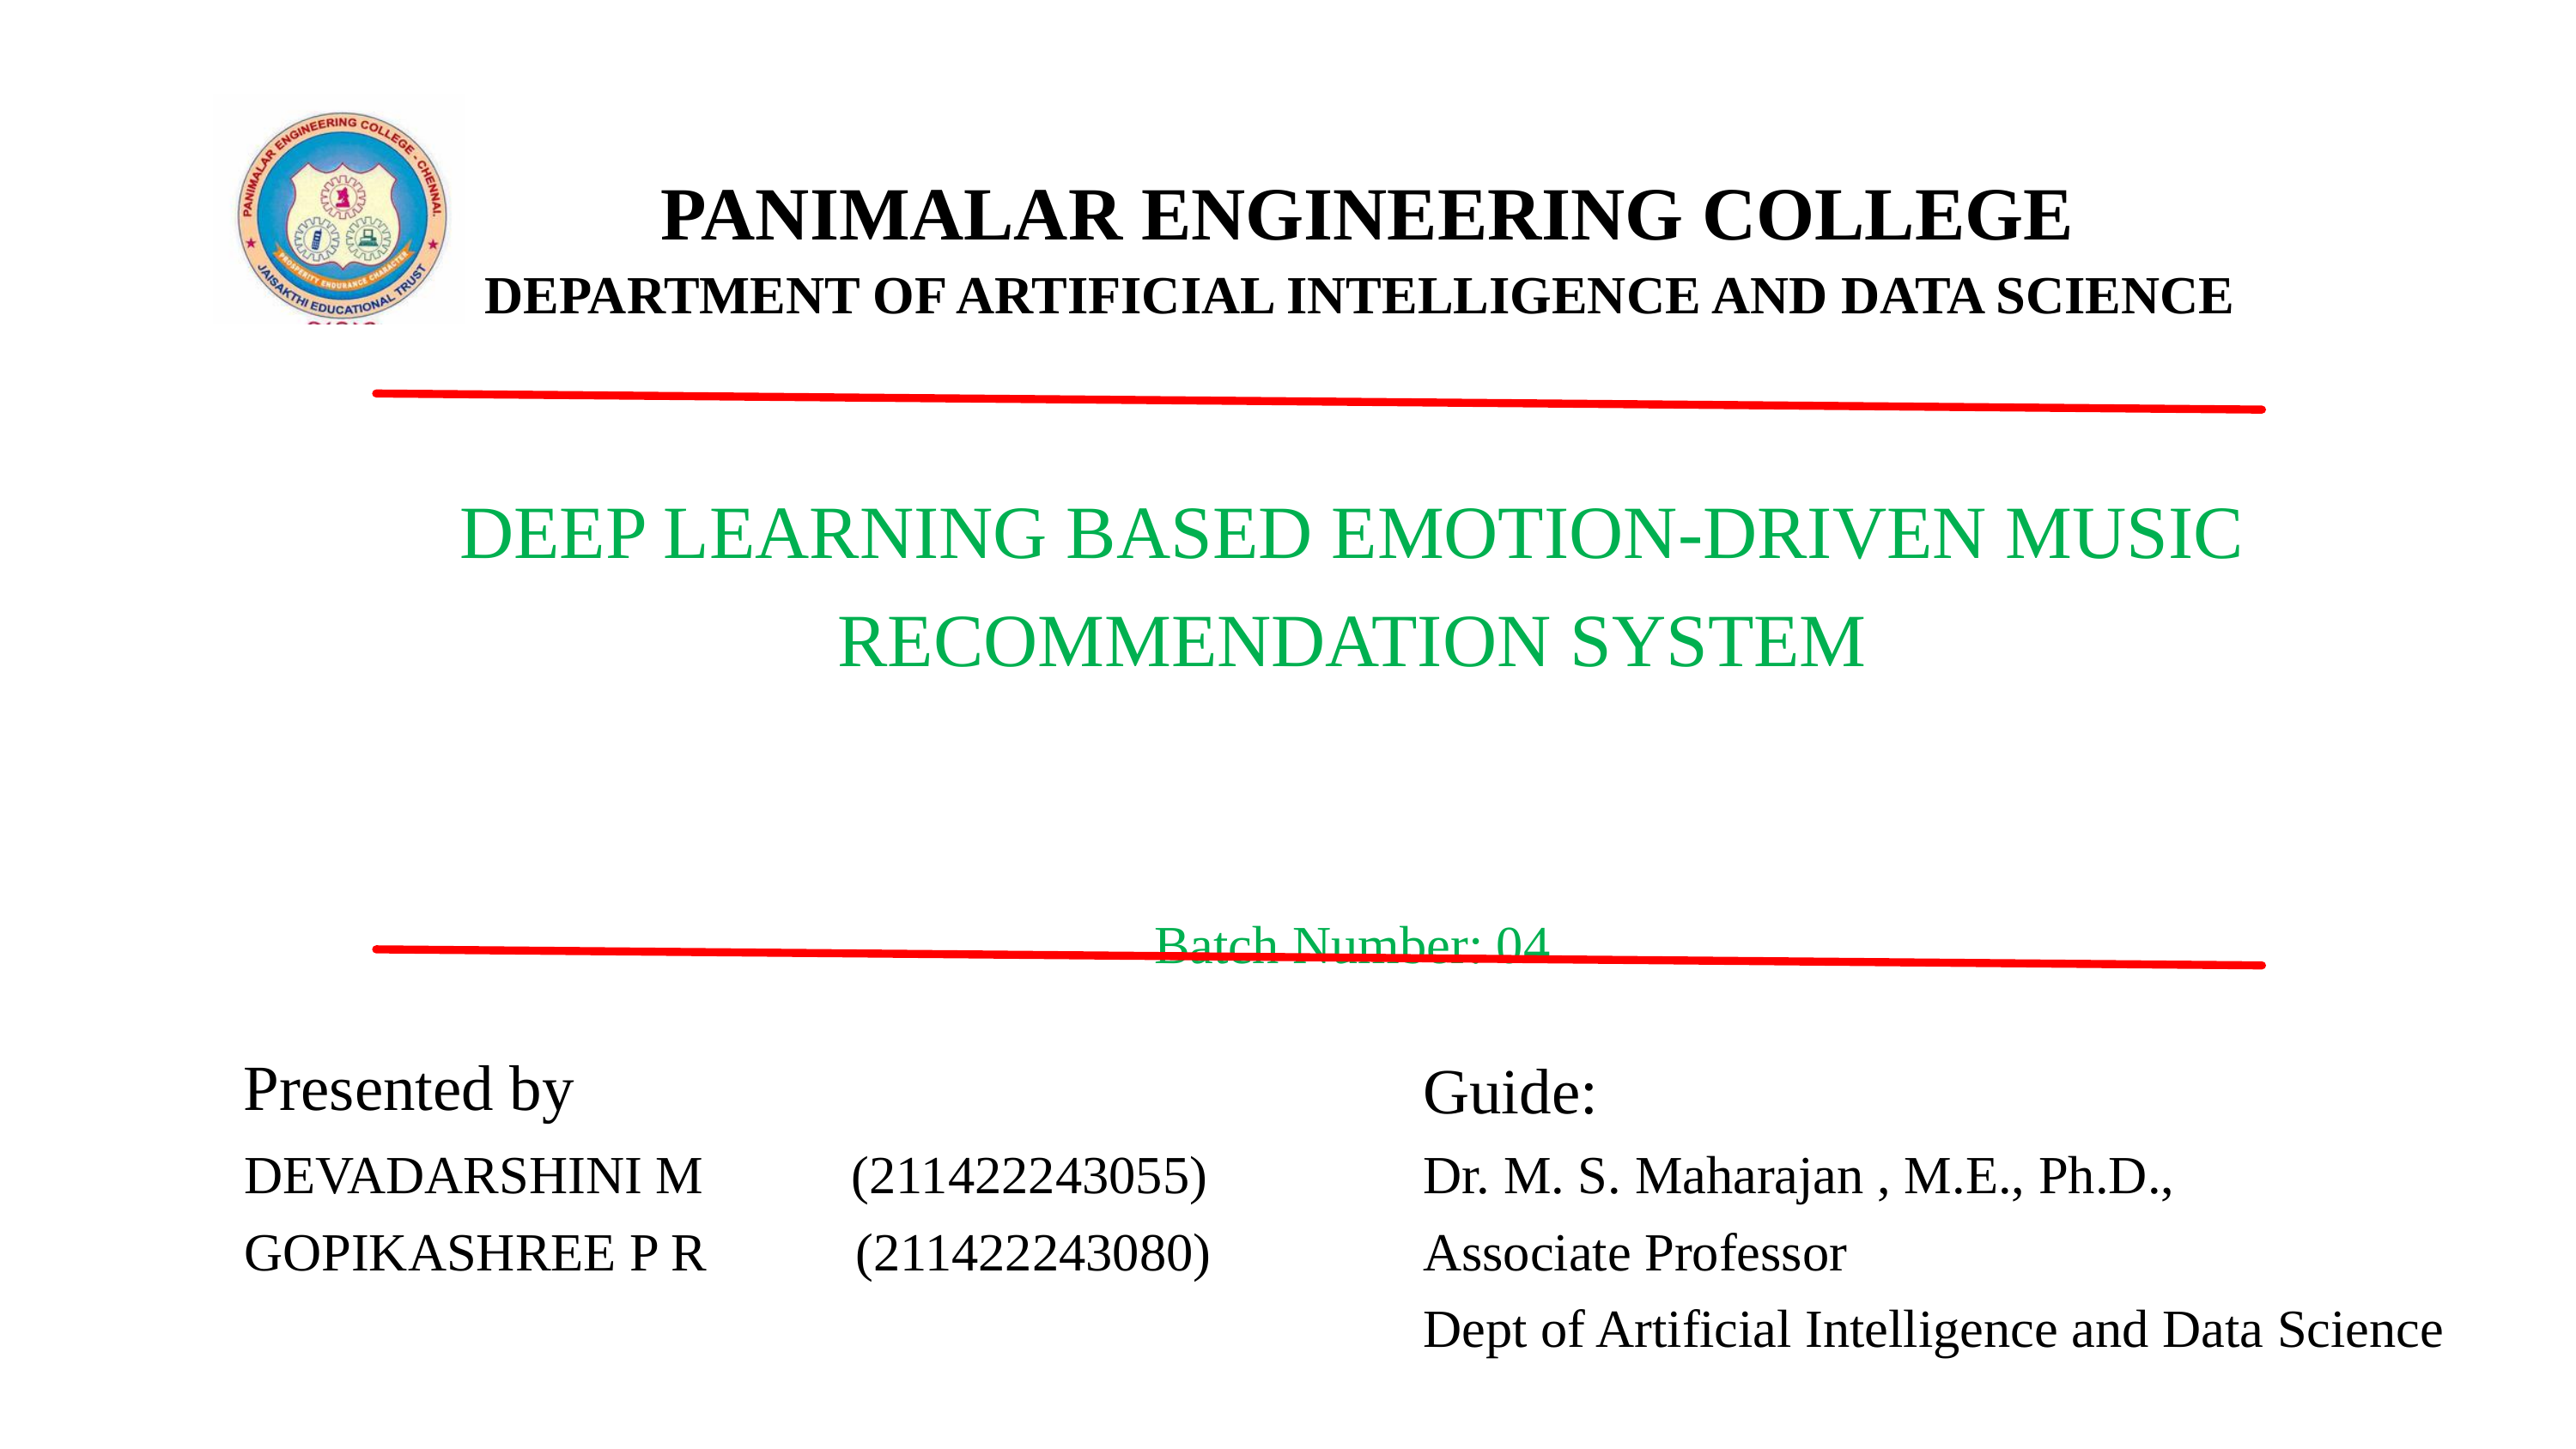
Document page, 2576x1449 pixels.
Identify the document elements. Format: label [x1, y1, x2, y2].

text_box [354, 464, 2351, 1014]
text_box [243, 1040, 1019, 1126]
text_box [243, 1126, 1419, 1408]
text_box [277, 136, 2458, 324]
text_box [1423, 987, 2576, 1408]
text_box [213, 94, 465, 324]
